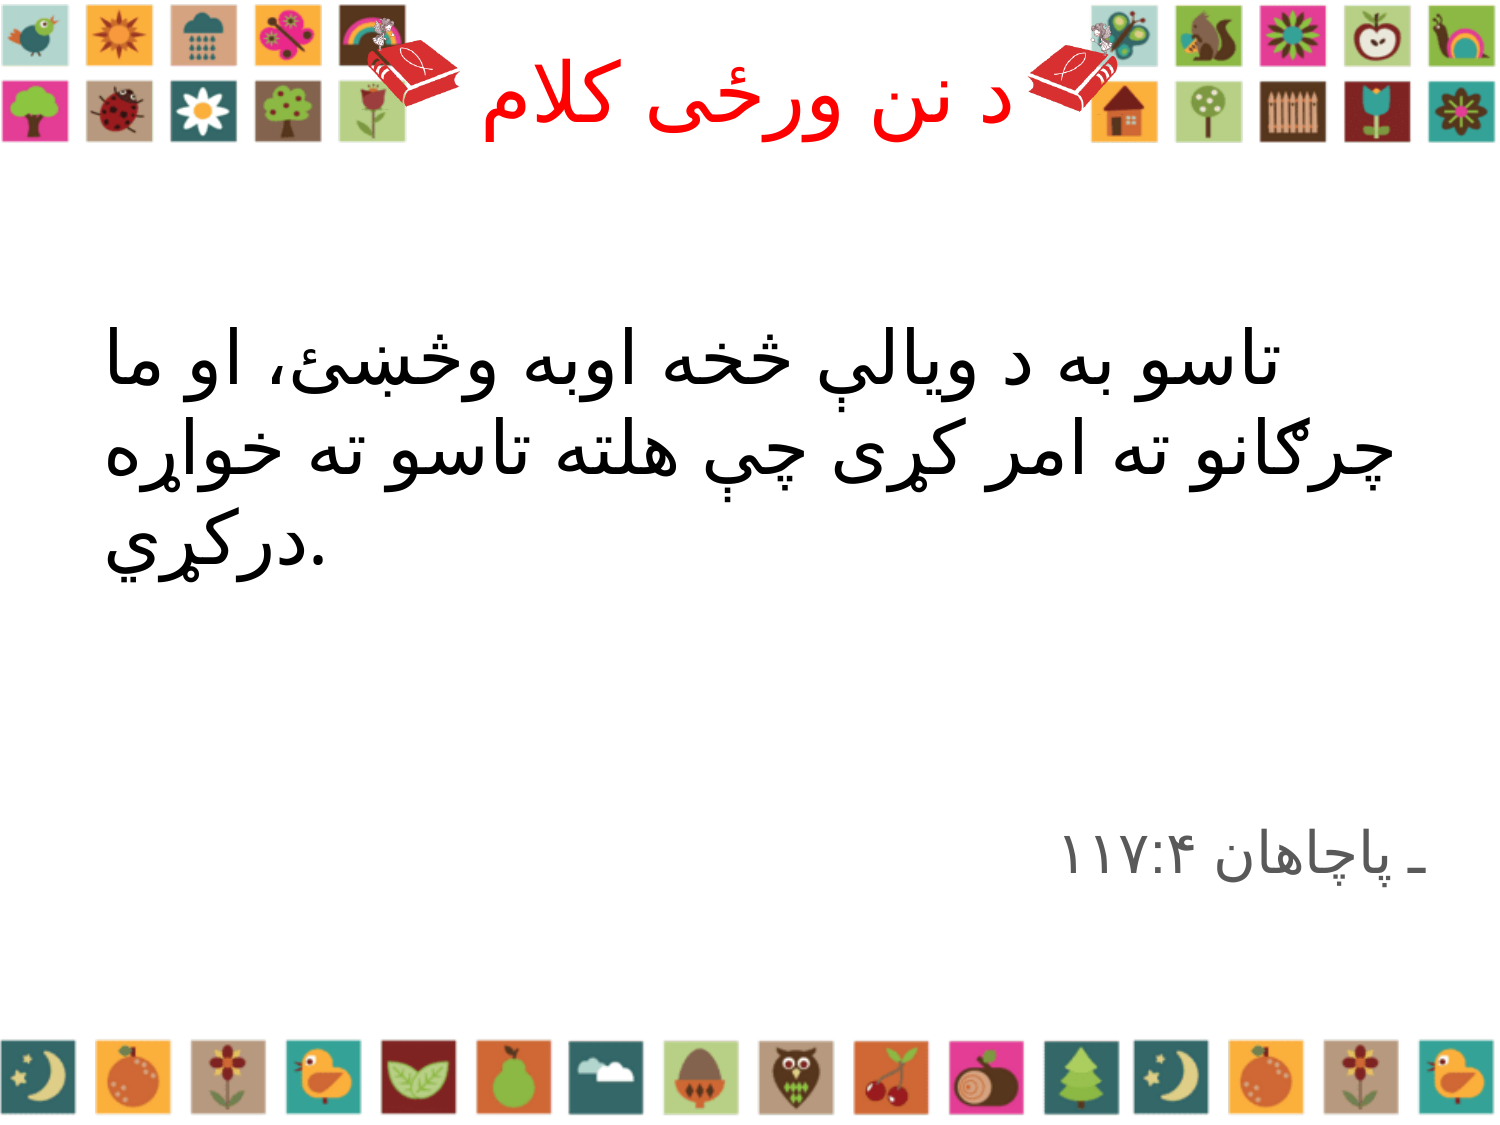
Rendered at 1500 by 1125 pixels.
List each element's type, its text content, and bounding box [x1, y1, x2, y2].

text_box تاسو به د ویالې څخه اوبه وڅښئ، او ما چرګانو ته امر کړی چې هلته تاسو ته خواړه درکړي. [88, 302, 1436, 588]
text_box د نن ورځی کلام [425, 31, 1078, 147]
text_box ۱ـ پاچاهان ۱۷:۴ [808, 807, 1441, 893]
picture [996, 3, 1500, 150]
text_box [0, 1028, 1500, 1118]
picture [0, 3, 492, 150]
